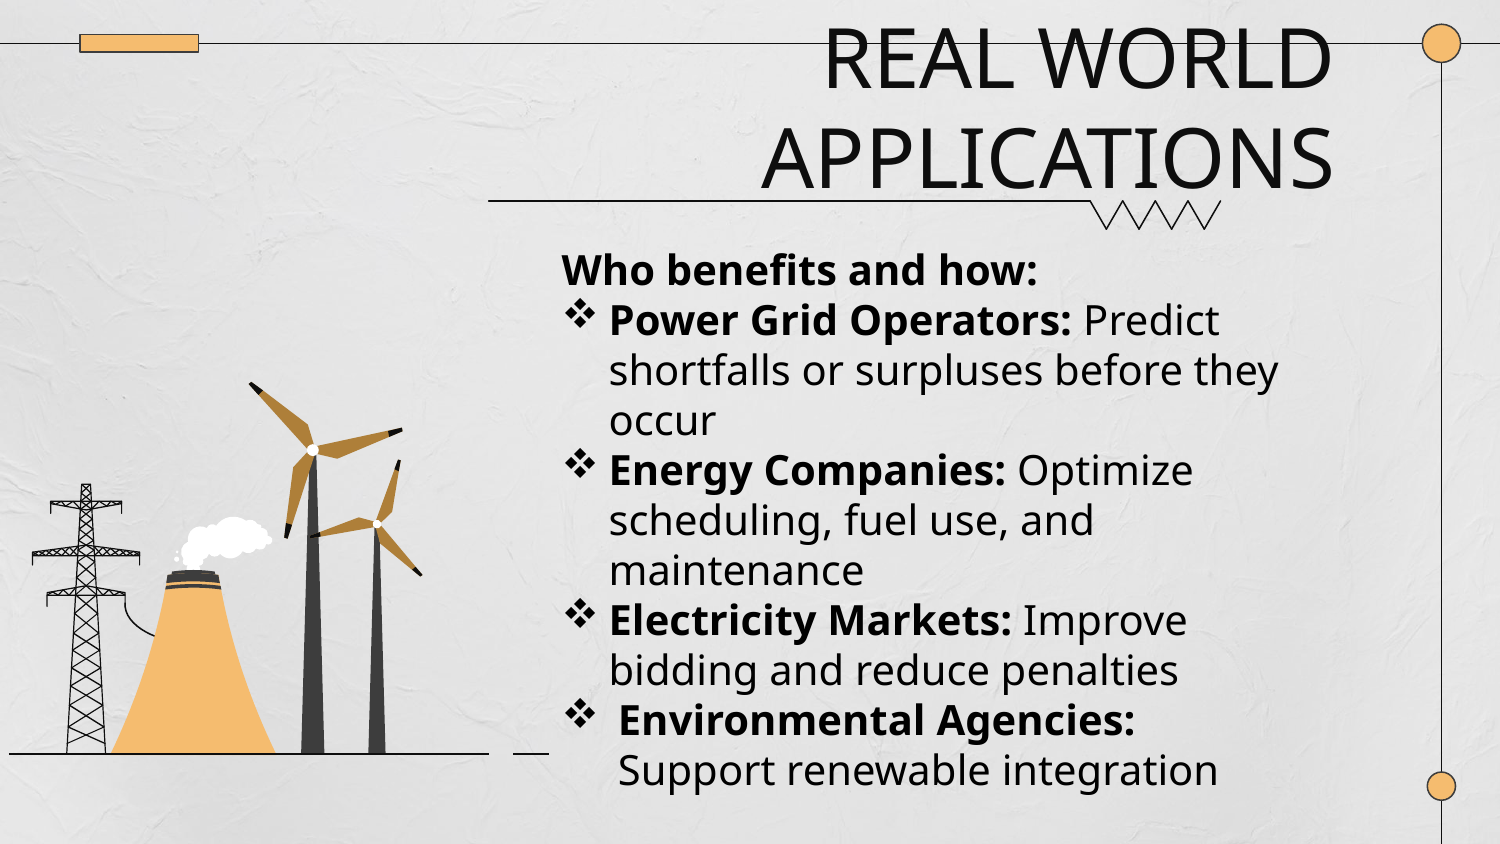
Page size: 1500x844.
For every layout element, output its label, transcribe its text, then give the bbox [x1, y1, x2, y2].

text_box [840, 0, 869, 582]
subtitle REAL WORLD APPLICATIONS [230, 0, 835, 220]
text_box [8, 381, 549, 756]
text_box Who benefits and how: Power Grid Operators: Predict shortfalls or surpluses before they occur Energy Companies: Optimize scheduling, fuel use, and maintenance Electricity Markets: Improve bidding and reduce penalties Environmental Agencies: Support renewable integration [546, 236, 1297, 802]
subtitle REAL WORLD APPLICATIONS [873, 0, 1351, 220]
